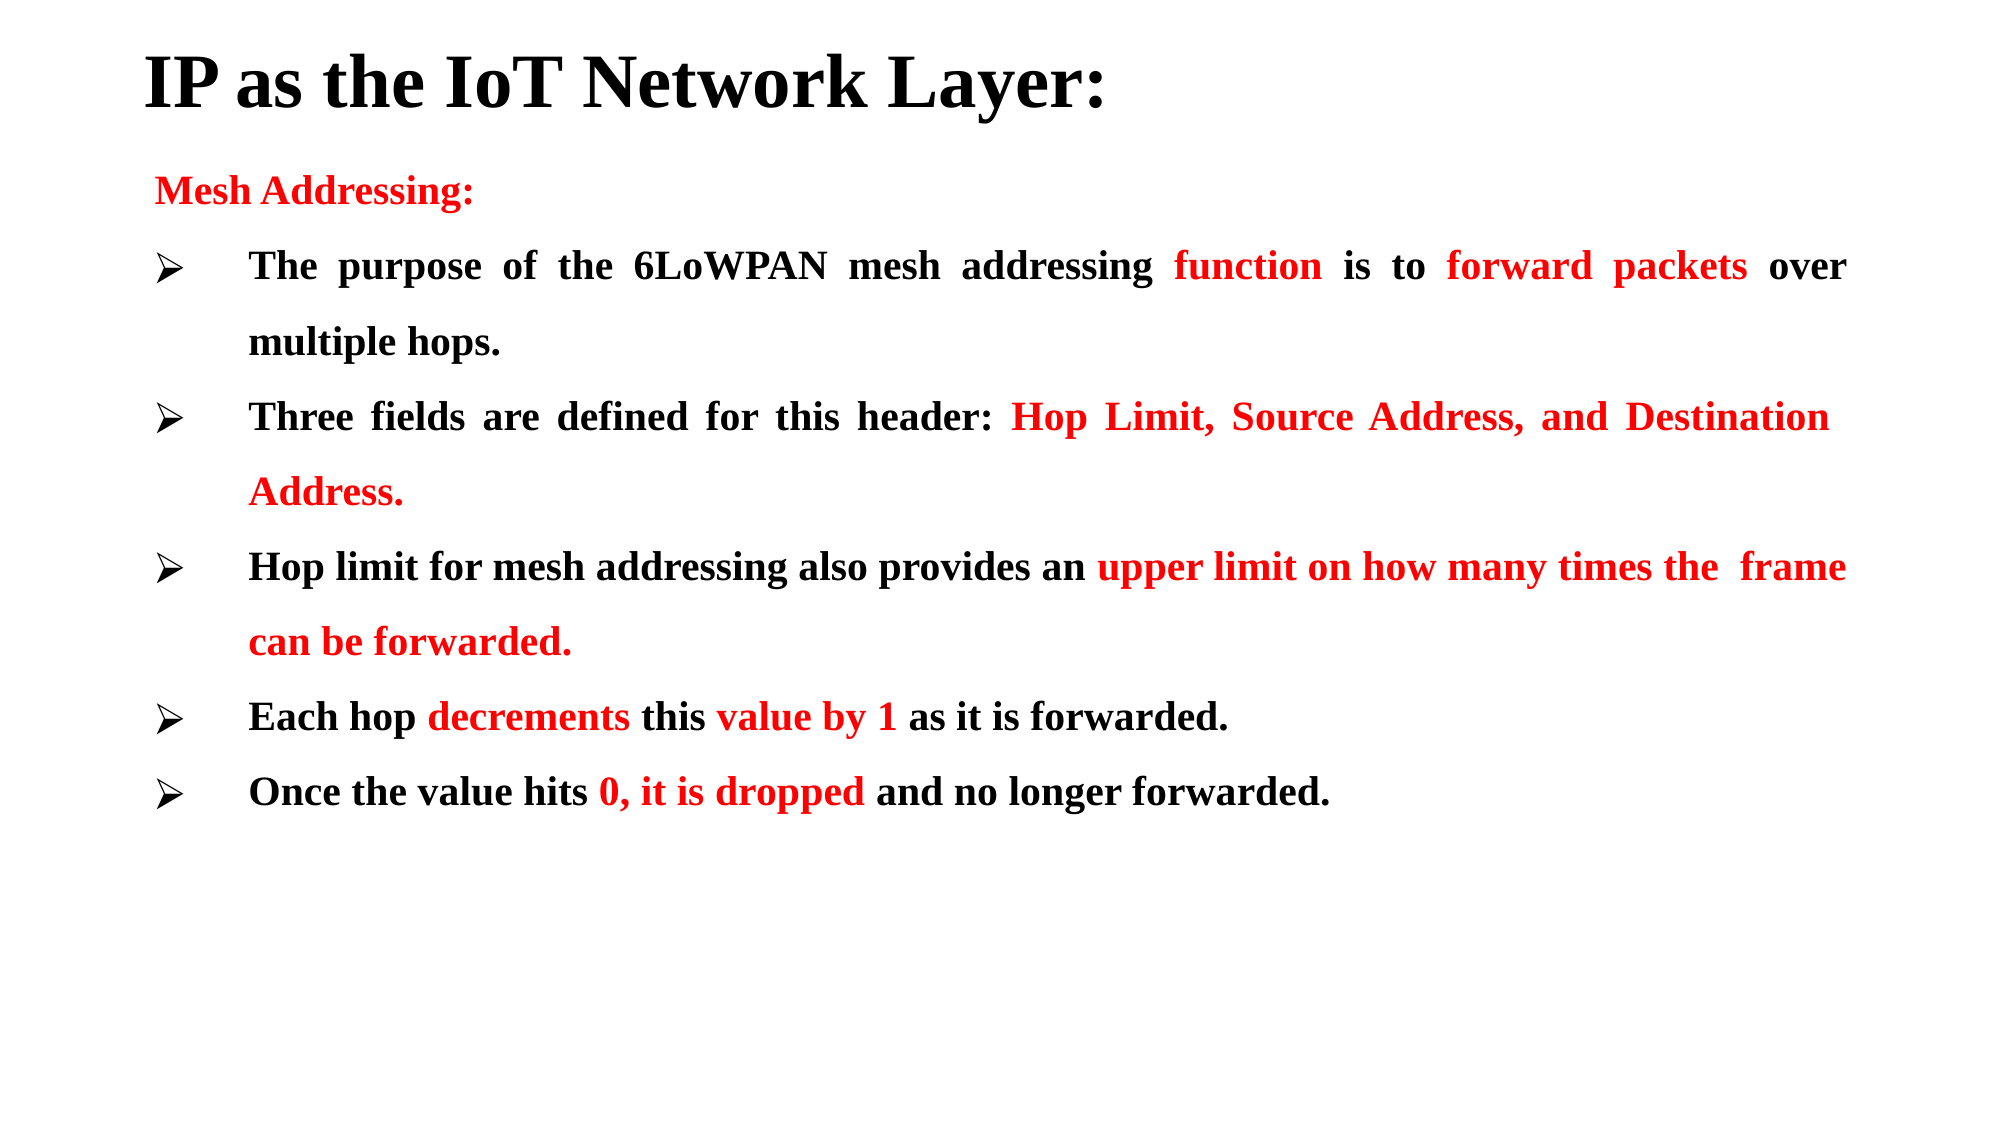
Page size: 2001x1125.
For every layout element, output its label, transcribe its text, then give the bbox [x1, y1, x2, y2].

title IP as the IoT Network Layer: [126, 22, 1852, 131]
list Mesh Addressing: The purpose of the 6LoWPAN mesh addressing function is to forward packets over multiple hops. Three fields are defined for this header: Hop Limit, Source Address, and Destination Address. Hop limit for mesh addressing also provides an upper limit on how many times the frame can be forwarded. Each hop decrements this value by 1 as it is forwarded. Once the value hits 0, it is dropped and no longer forwarded. [137, 130, 1863, 1079]
